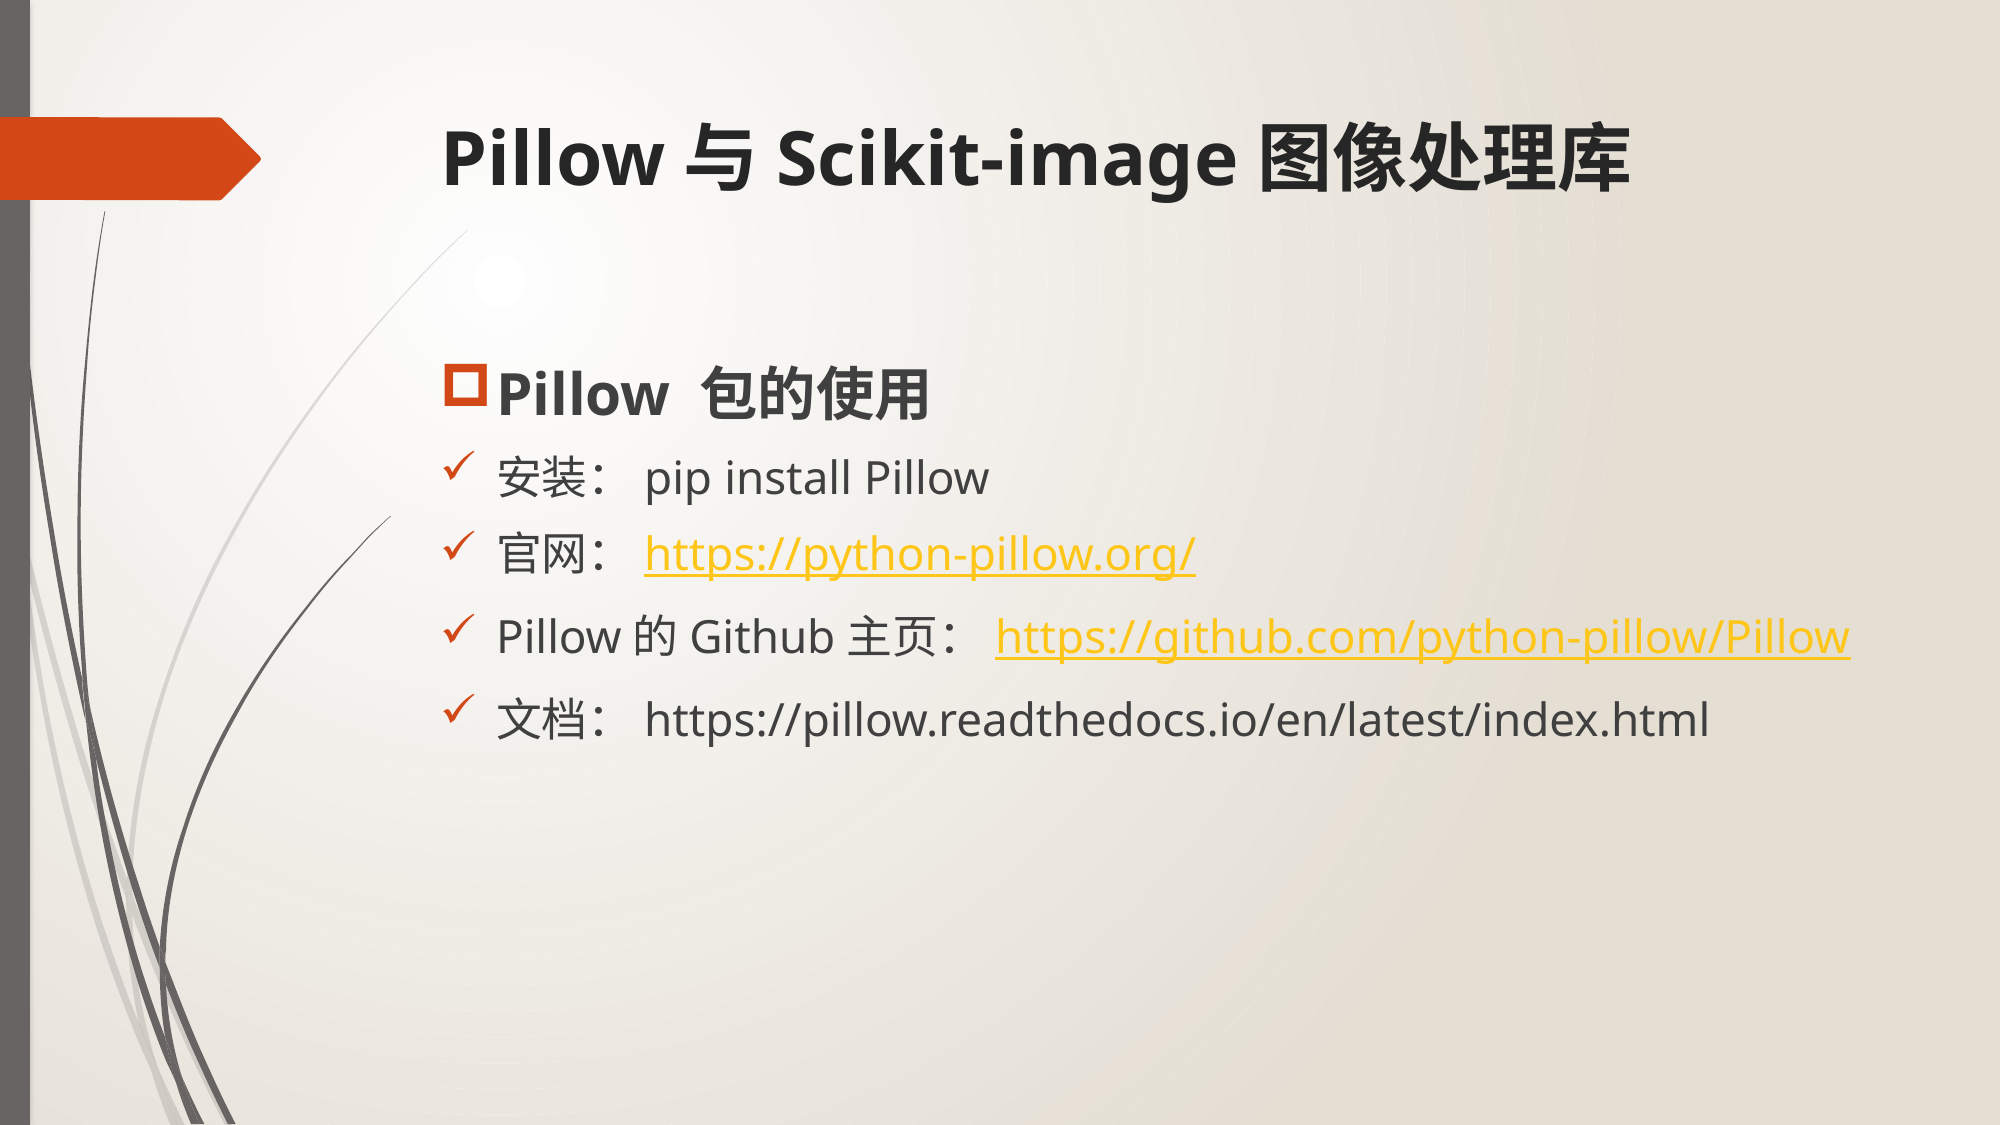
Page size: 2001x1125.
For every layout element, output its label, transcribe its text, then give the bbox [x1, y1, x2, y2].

list Pillow 包的使用 安装：pip install Pillow 官网：https://python-pillow.org/ Pillow的Github主页：https://github.com/python-pillow/Pillow 文档：https://pillow.readthedocs.io/en/latest/index.html [424, 350, 1888, 970]
title Pillow与Scikit-image图像处理库 [425, 102, 1888, 313]
